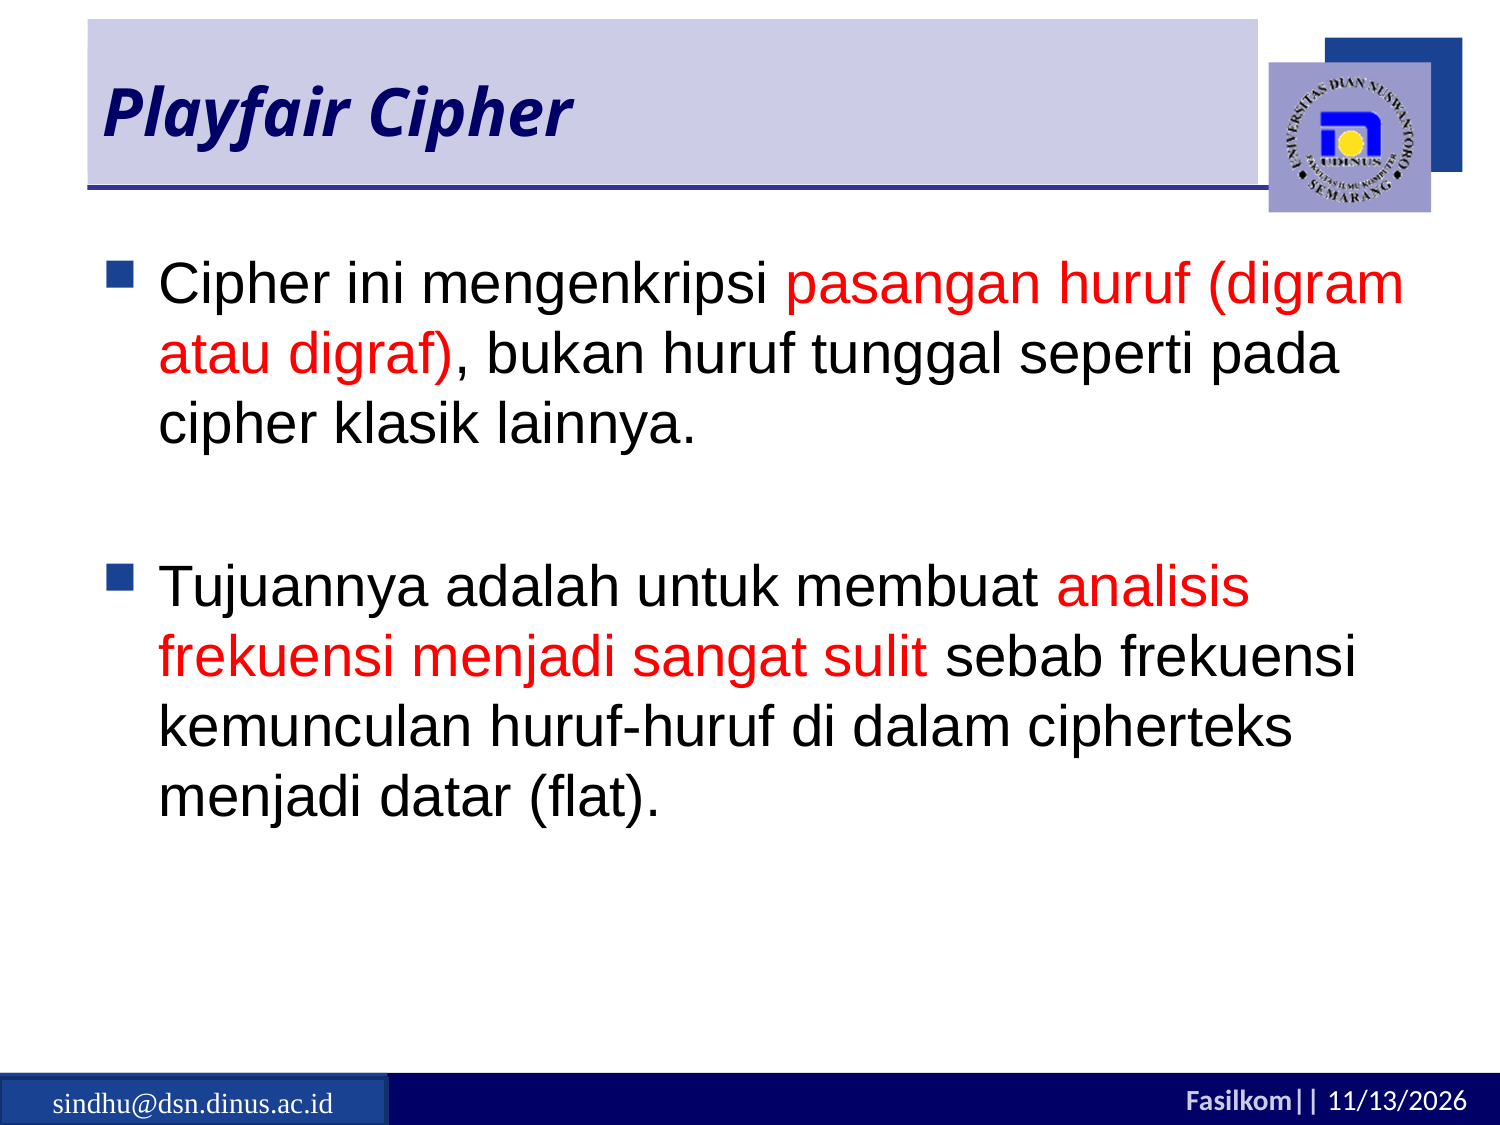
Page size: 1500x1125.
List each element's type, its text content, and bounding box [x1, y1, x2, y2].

title Playfair Cipher [87, 46, 1238, 172]
picture [1273, 62, 1427, 216]
list Cipher ini mengenkripsi pasangan huruf (digram atau digraf), bukan huruf tunggal seperti pada cipher klasik lainnya. Tujuannya adalah untuk membuat analisis frekuensi menjadi sangat sulit sebab frekuensi kemunculan huruf-huruf di dalam cipherteks menjadi datar (flat). [87, 237, 1425, 1013]
text_box sindhu@dsn.dinus.ac.id [0, 1076, 389, 1125]
